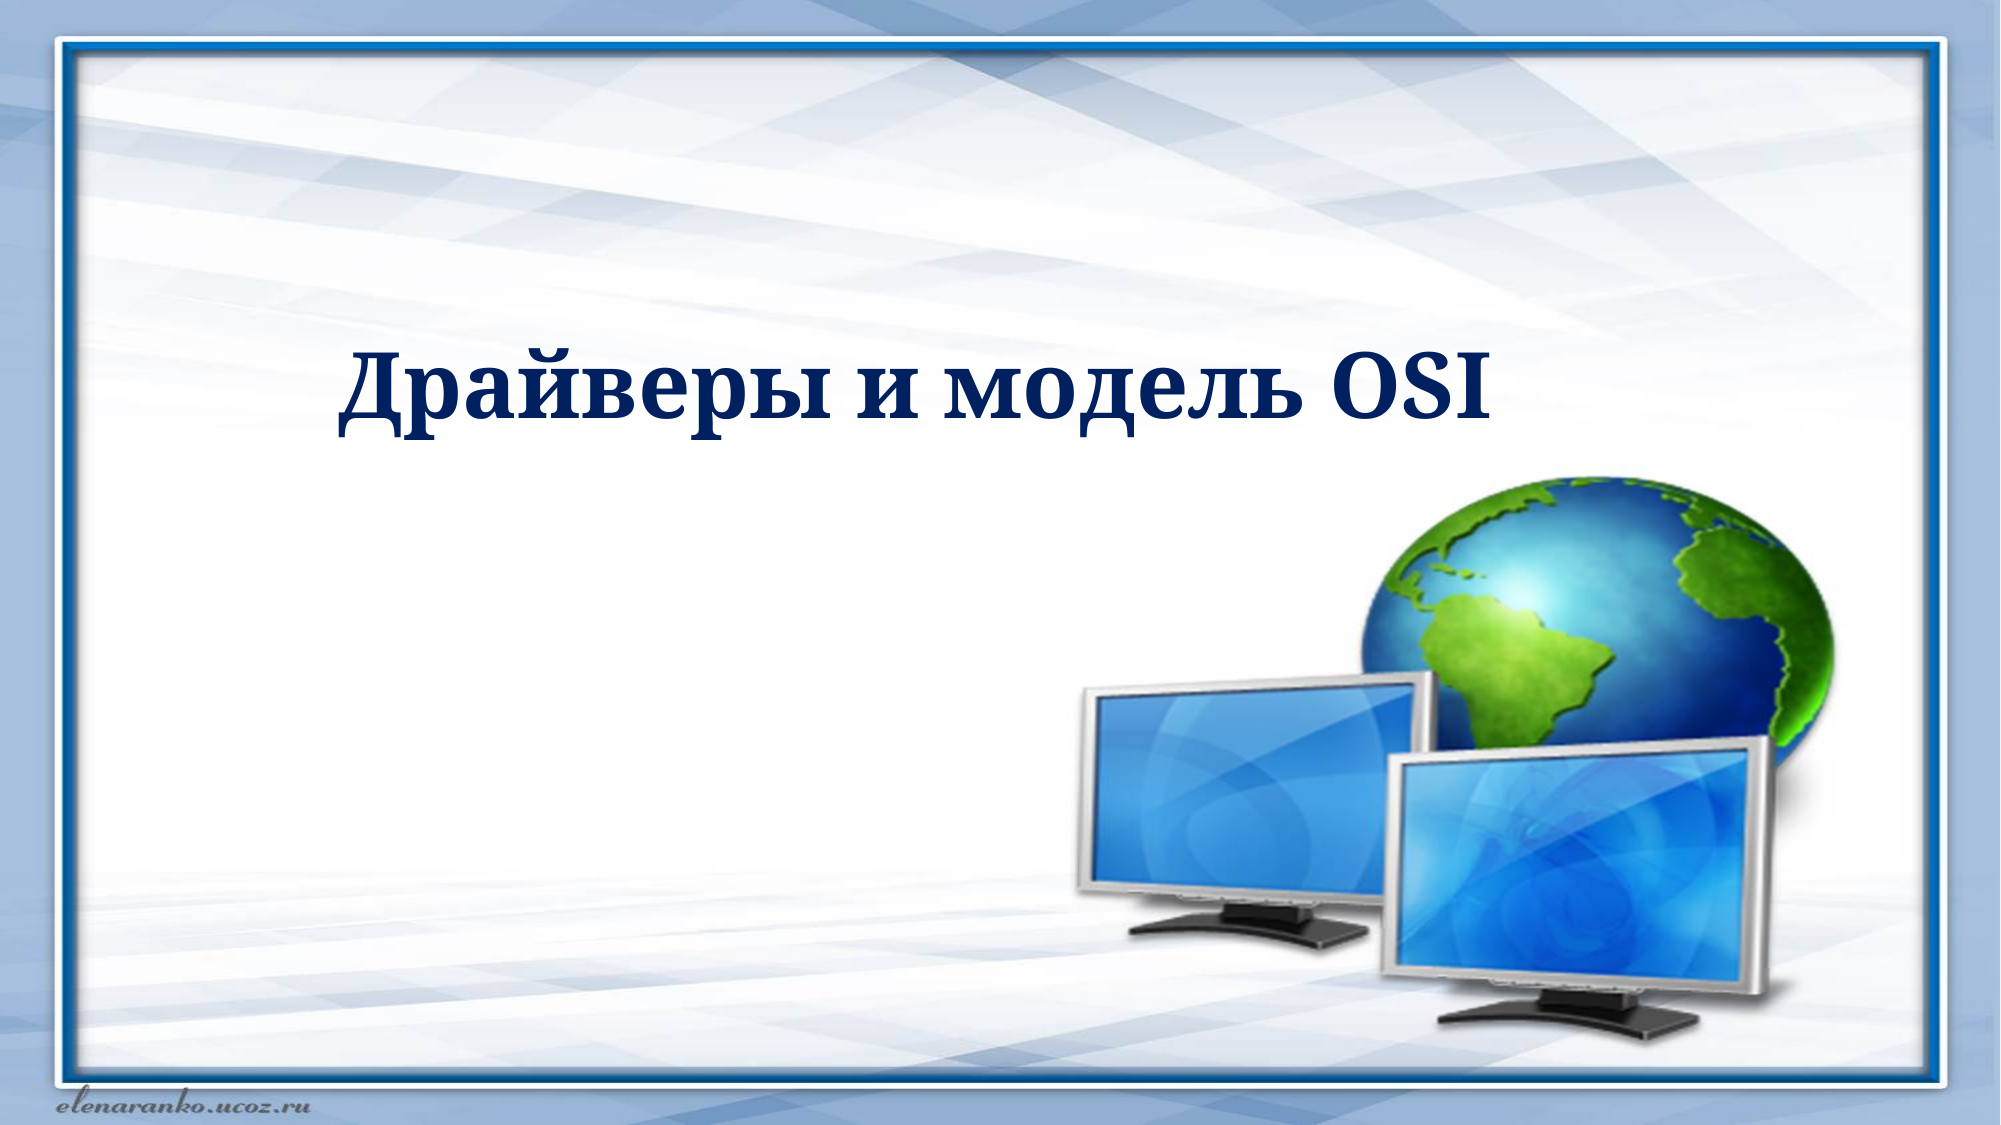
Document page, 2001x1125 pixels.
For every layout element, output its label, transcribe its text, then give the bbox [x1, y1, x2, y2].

title Драйверы и модель OSI [103, 131, 1728, 523]
picture [0, 0, 2001, 1125]
